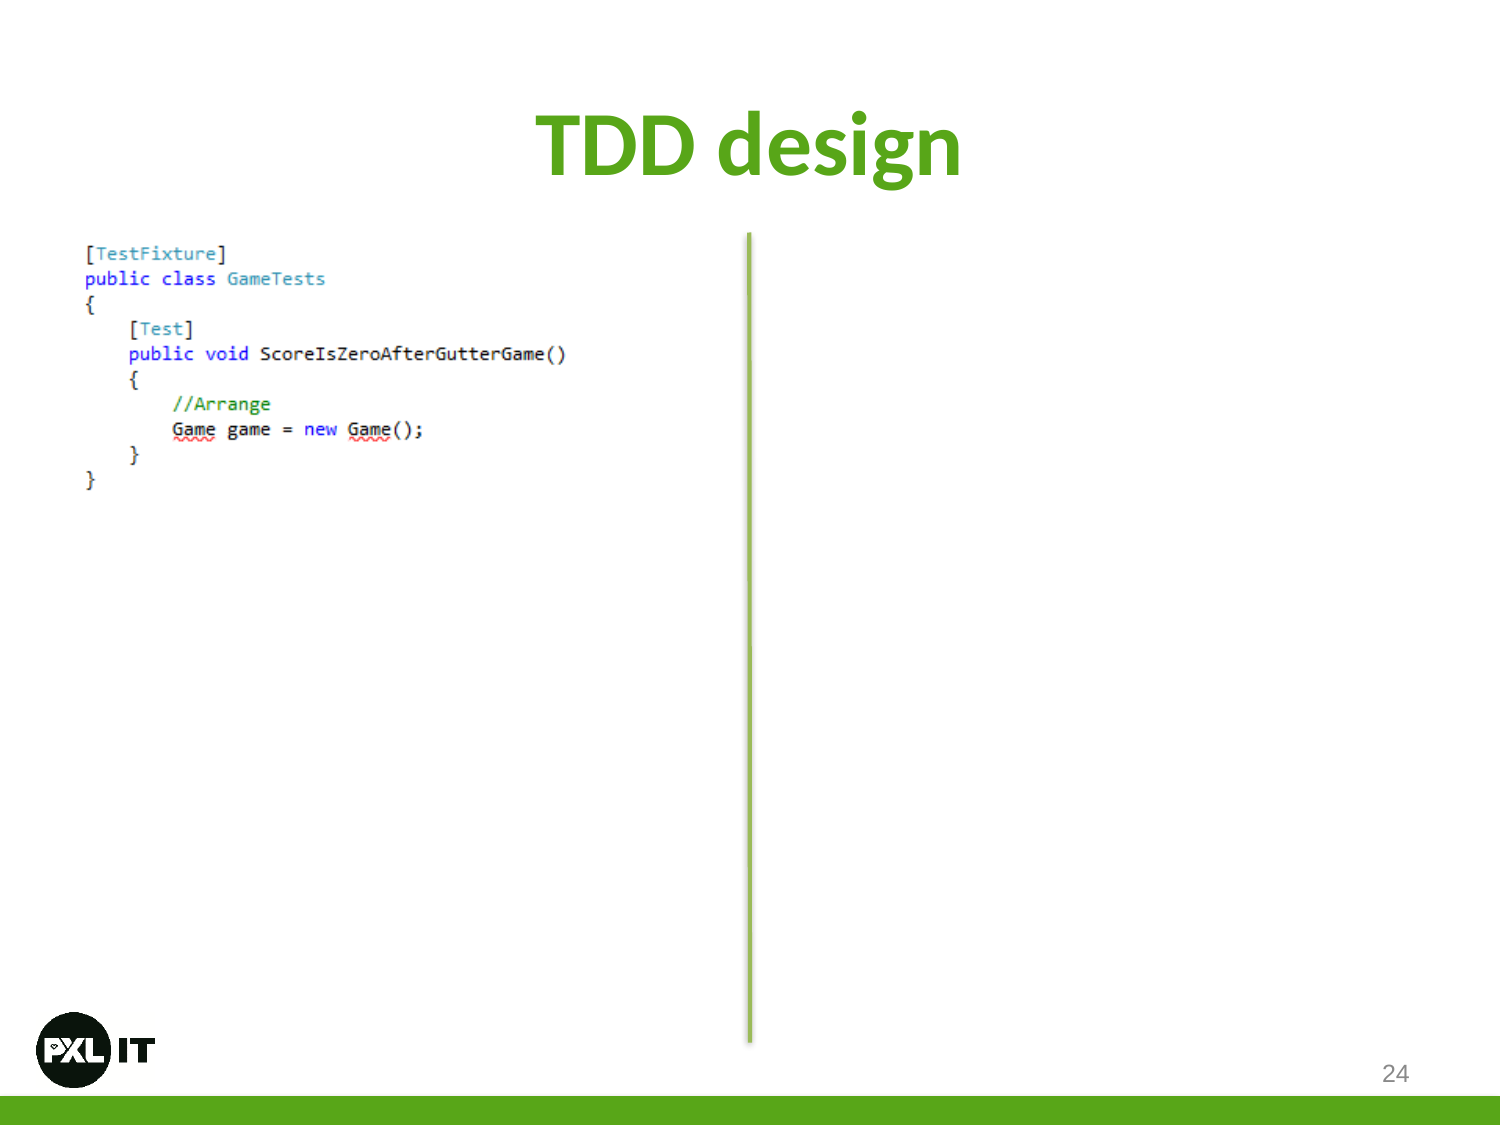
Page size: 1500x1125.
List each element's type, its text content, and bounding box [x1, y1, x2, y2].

picture [36, 1012, 155, 1088]
slide_number 24 [1074, 1042, 1425, 1103]
title TDD design [75, 45, 1425, 233]
picture [73, 232, 586, 510]
